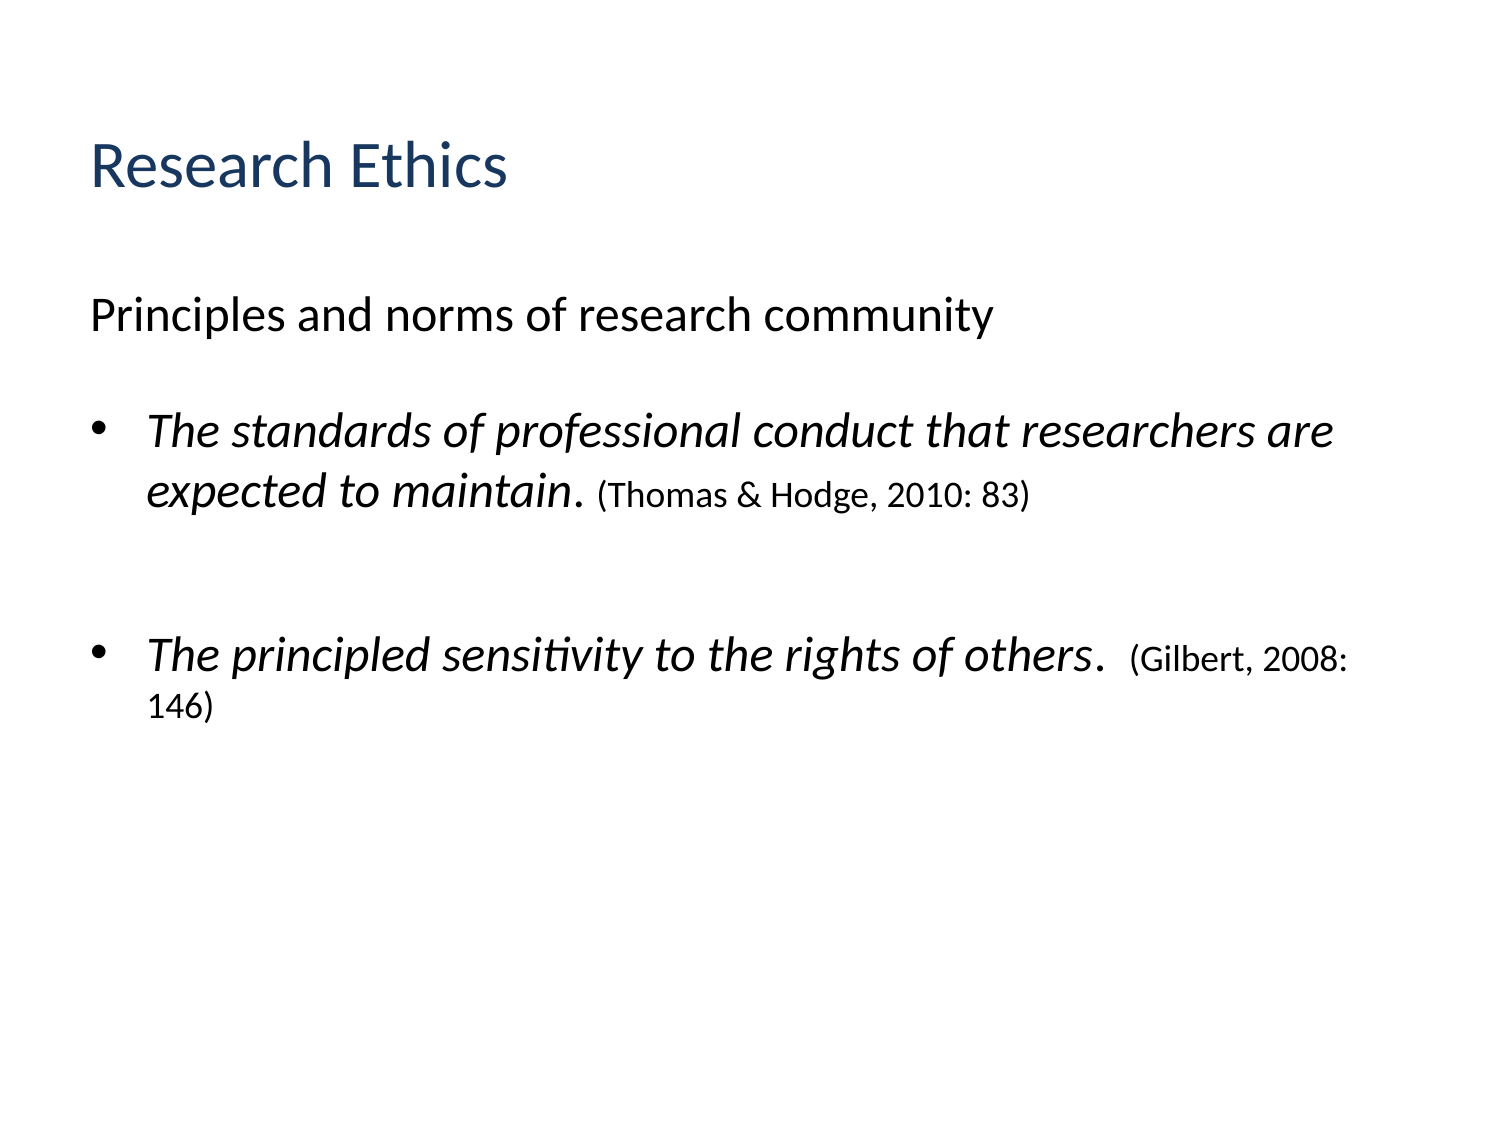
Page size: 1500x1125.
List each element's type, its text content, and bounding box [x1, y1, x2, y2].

list Research Ethics Principles and norms of research community The standards of professional conduct that researchers are expected to maintain. (Thomas & Hodge, 2010: 83) The principled sensitivity to the rights of others. (Gilbert, 2008: 146) [75, 113, 1425, 1083]
